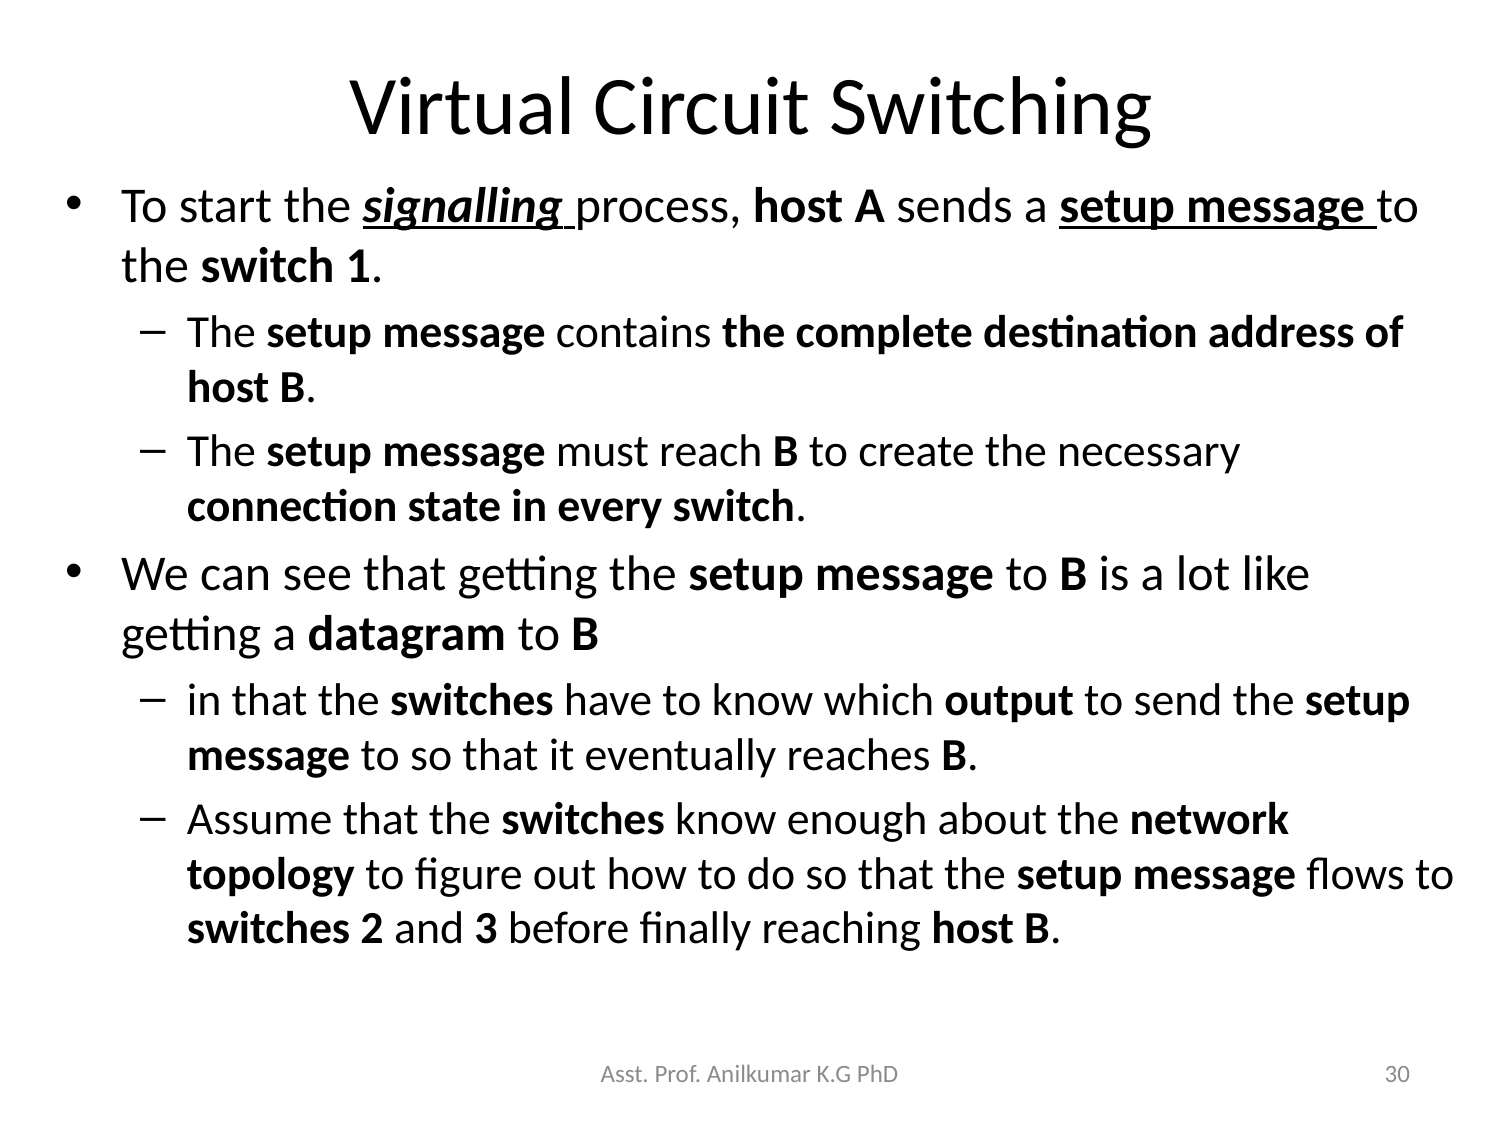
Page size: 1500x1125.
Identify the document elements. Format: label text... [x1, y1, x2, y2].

title Virtual Circuit Switching [76, 37, 1427, 165]
footer Asst. Prof. Anilkumar K.G PhD [512, 1042, 988, 1103]
slide_number 30 [1074, 1042, 1425, 1103]
list To start the signalling process, host A sends a setup message to the switch 1. The setup message contains the complete destination address of host B. The setup message must reach B to create the necessary connection state in every switch. We can see that getting the setup message to B is a lot like getting a datagram to B in that the switches have to know which output to send the setup message to so that it eventually reaches B. Assume that the switches know enough about the network topology to figure out how to do so that the setup message flows to switches 2 and 3 before finally reaching host B. [50, 164, 1475, 1005]
